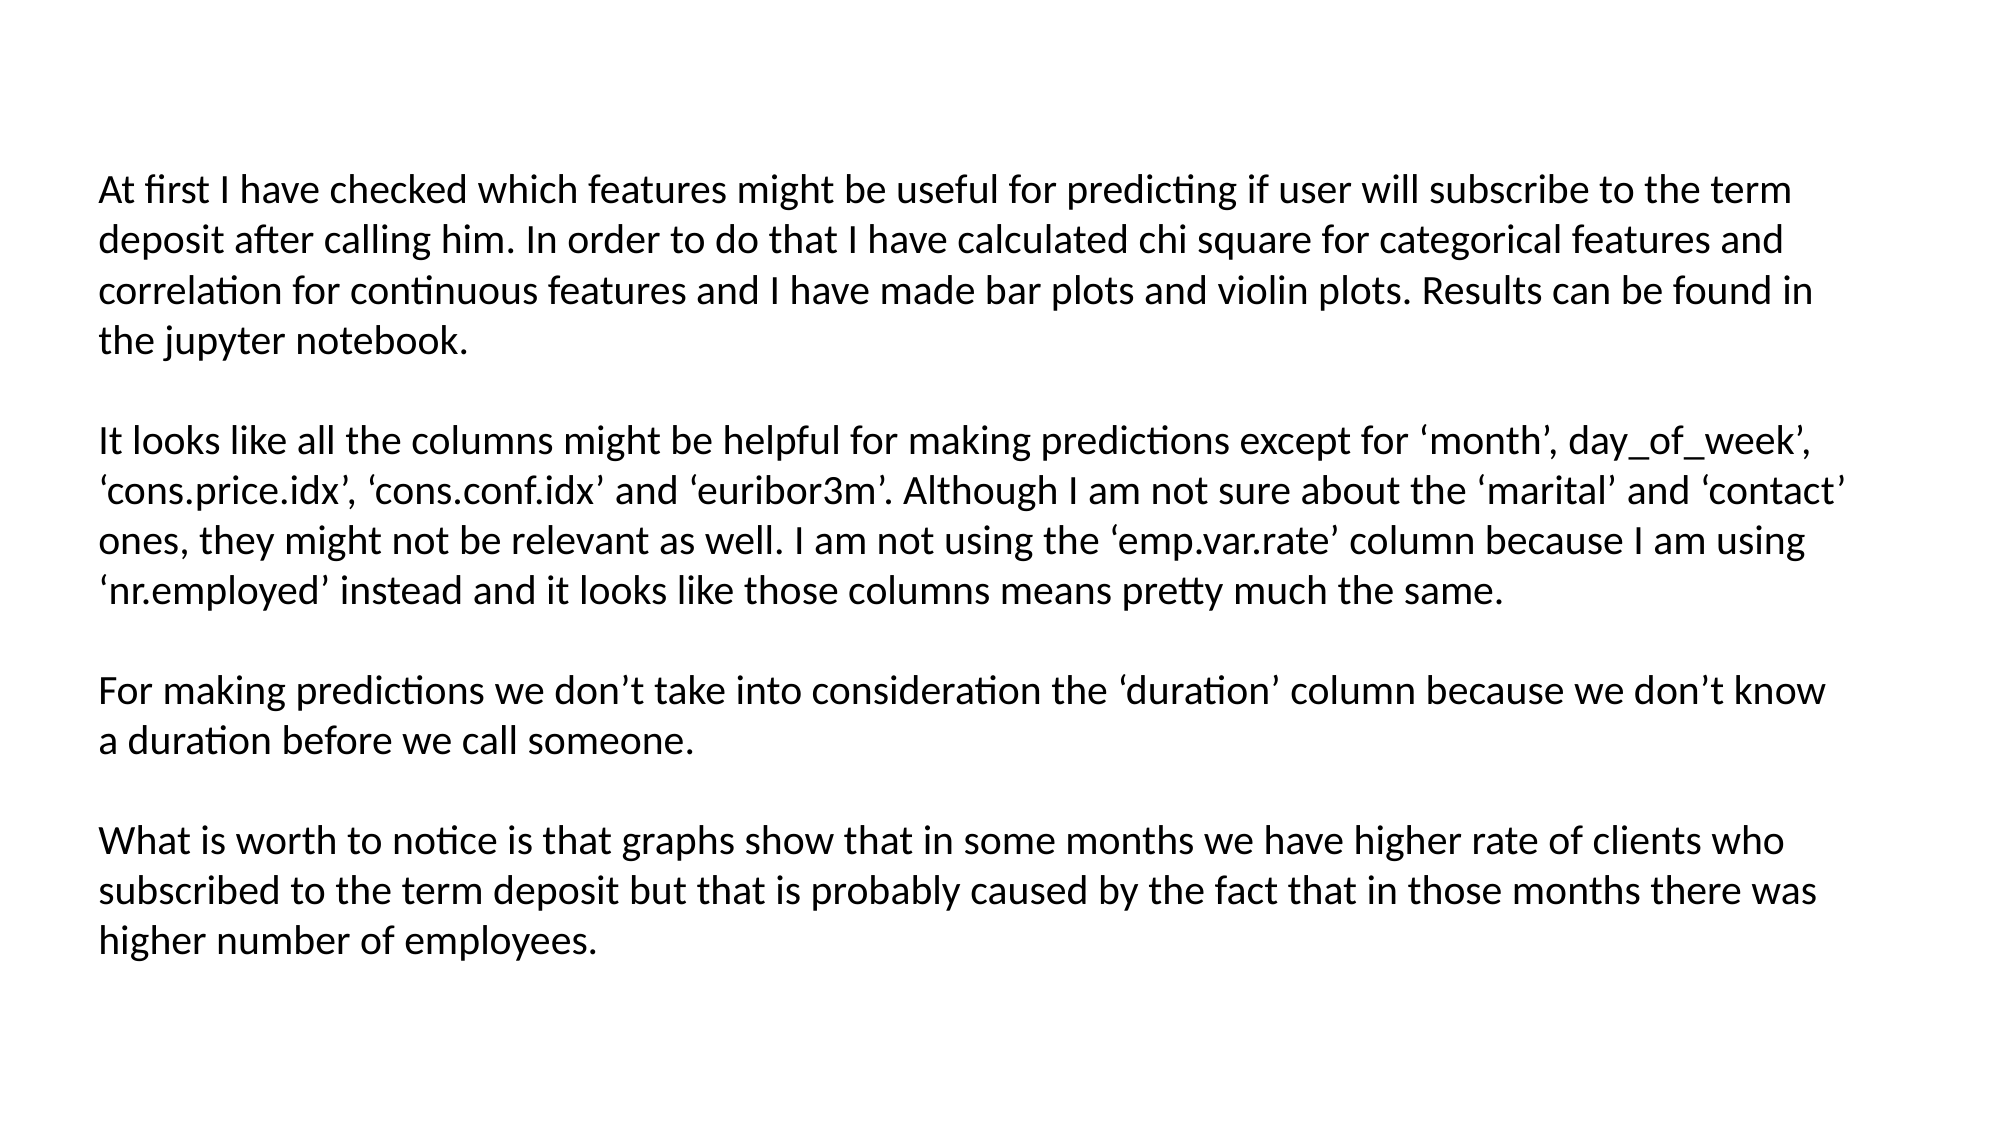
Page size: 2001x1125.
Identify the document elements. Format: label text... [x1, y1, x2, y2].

text_box At first I have checked which features might be useful for predicting if user will subscribe to the term deposit after calling him. In order to do that I have calculated chi square for categorical features and correlation for continuous features and I have made bar plots and violin plots. Results can be found in the jupyter notebook. It looks like all the columns might be helpful for making predictions except for ‘month’, day_of_week’, ‘cons.price.idx’, ‘cons.conf.idx’ and ‘euribor3m’. Although I am not sure about the ‘marital’ and ‘contact’ ones, they might not be relevant as well. I am not using the ‘emp.var.rate’ column because I am using ‘nr.employed’ instead and it looks like those columns means pretty much the same. For making predictions we don’t take into consideration the ‘duration’ column because we don’t know a duration before we call someone. What is worth to notice is that graphs show that in some months we have higher rate of clients who subscribed to the term deposit but that is probably caused by the fact that in those months there was higher number of employees. [83, 154, 1871, 1040]
